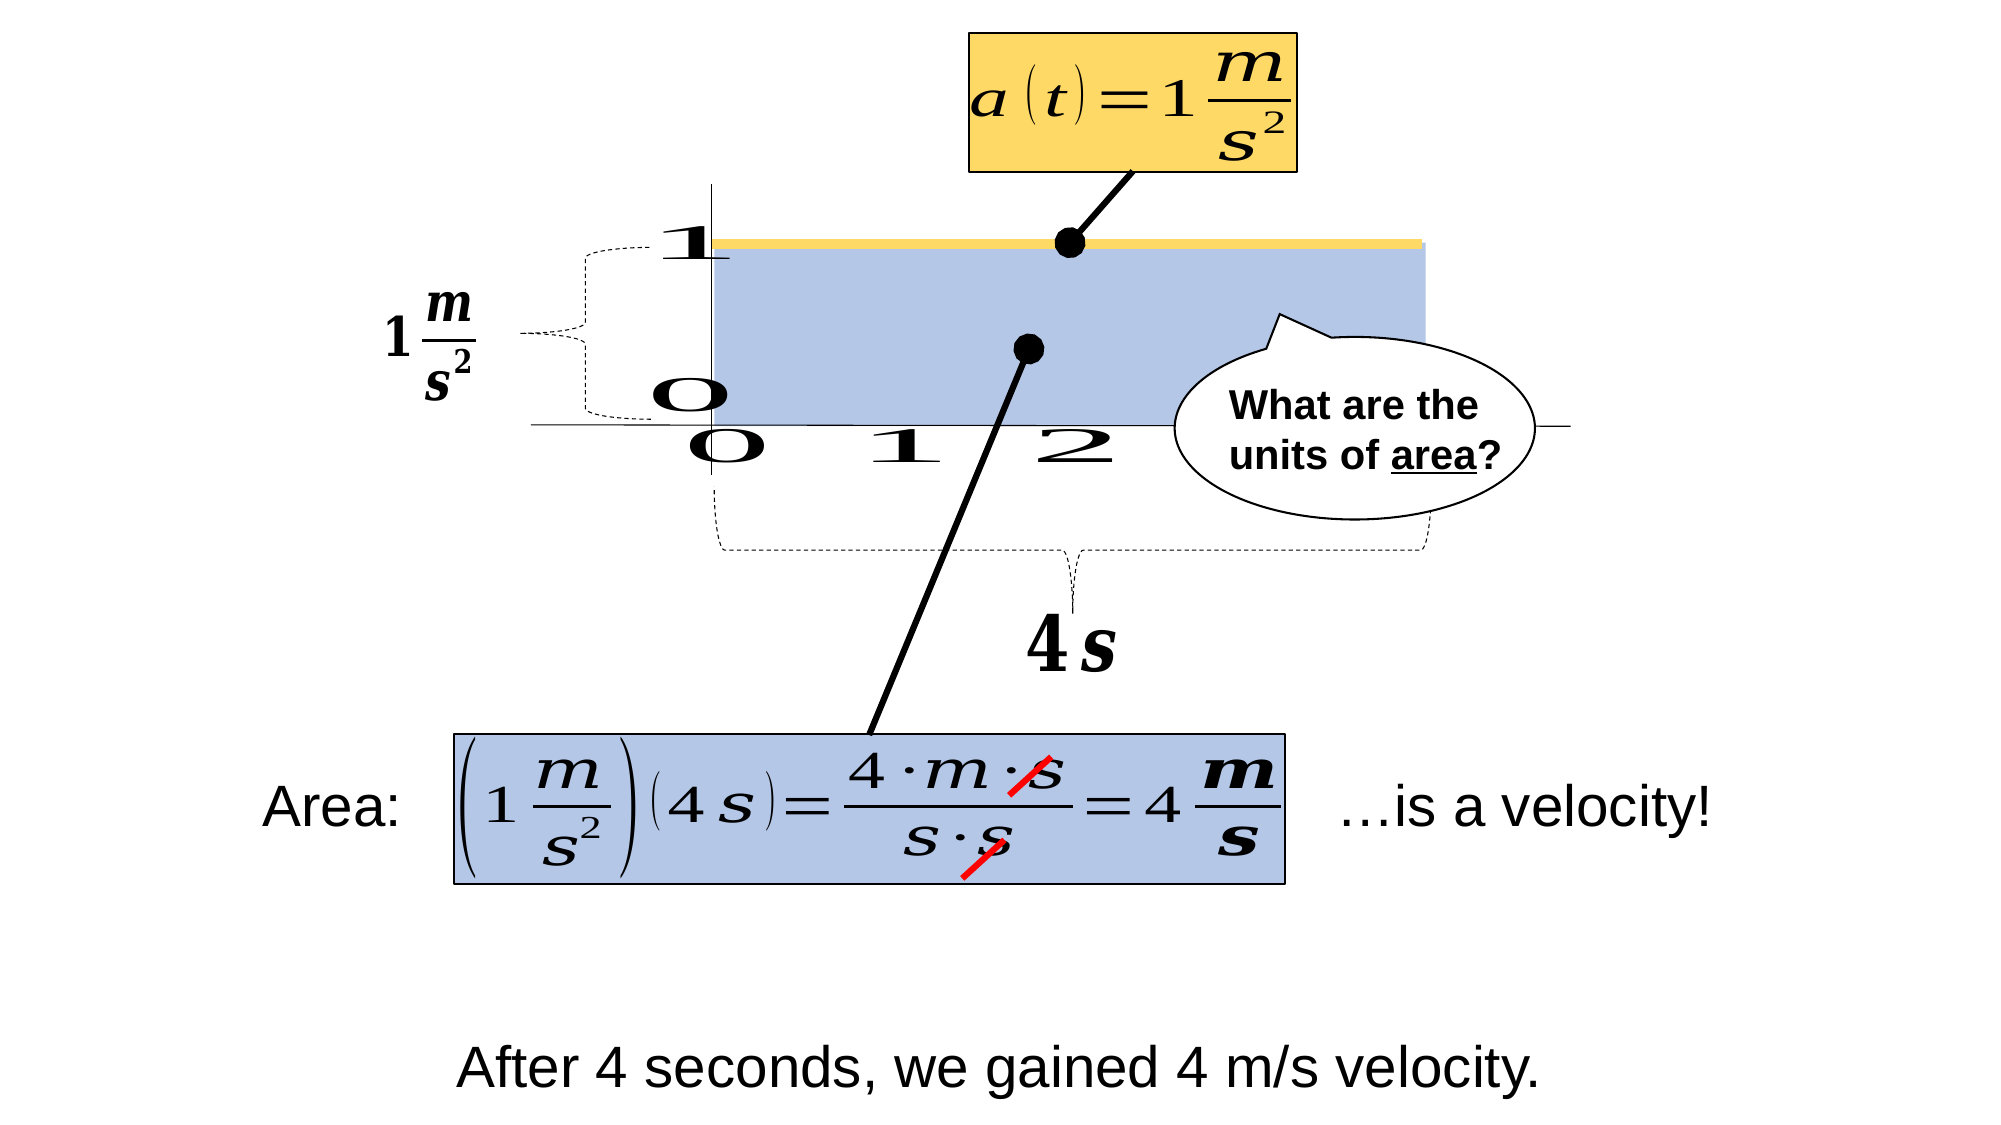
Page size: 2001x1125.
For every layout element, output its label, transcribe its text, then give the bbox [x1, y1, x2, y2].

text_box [962, 839, 1005, 879]
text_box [1009, 756, 1052, 796]
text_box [1174, 336, 1556, 520]
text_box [530, 183, 1571, 475]
text_box Area: [247, 760, 486, 846]
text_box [1070, 171, 1133, 243]
text_box …is a velocity! [1321, 760, 1749, 846]
text_box After 4 seconds, we gained 4 m/s velocity. [0, 1022, 2000, 1107]
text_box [869, 348, 1029, 736]
text_box [713, 486, 869, 551]
text_box [1029, 486, 1431, 614]
